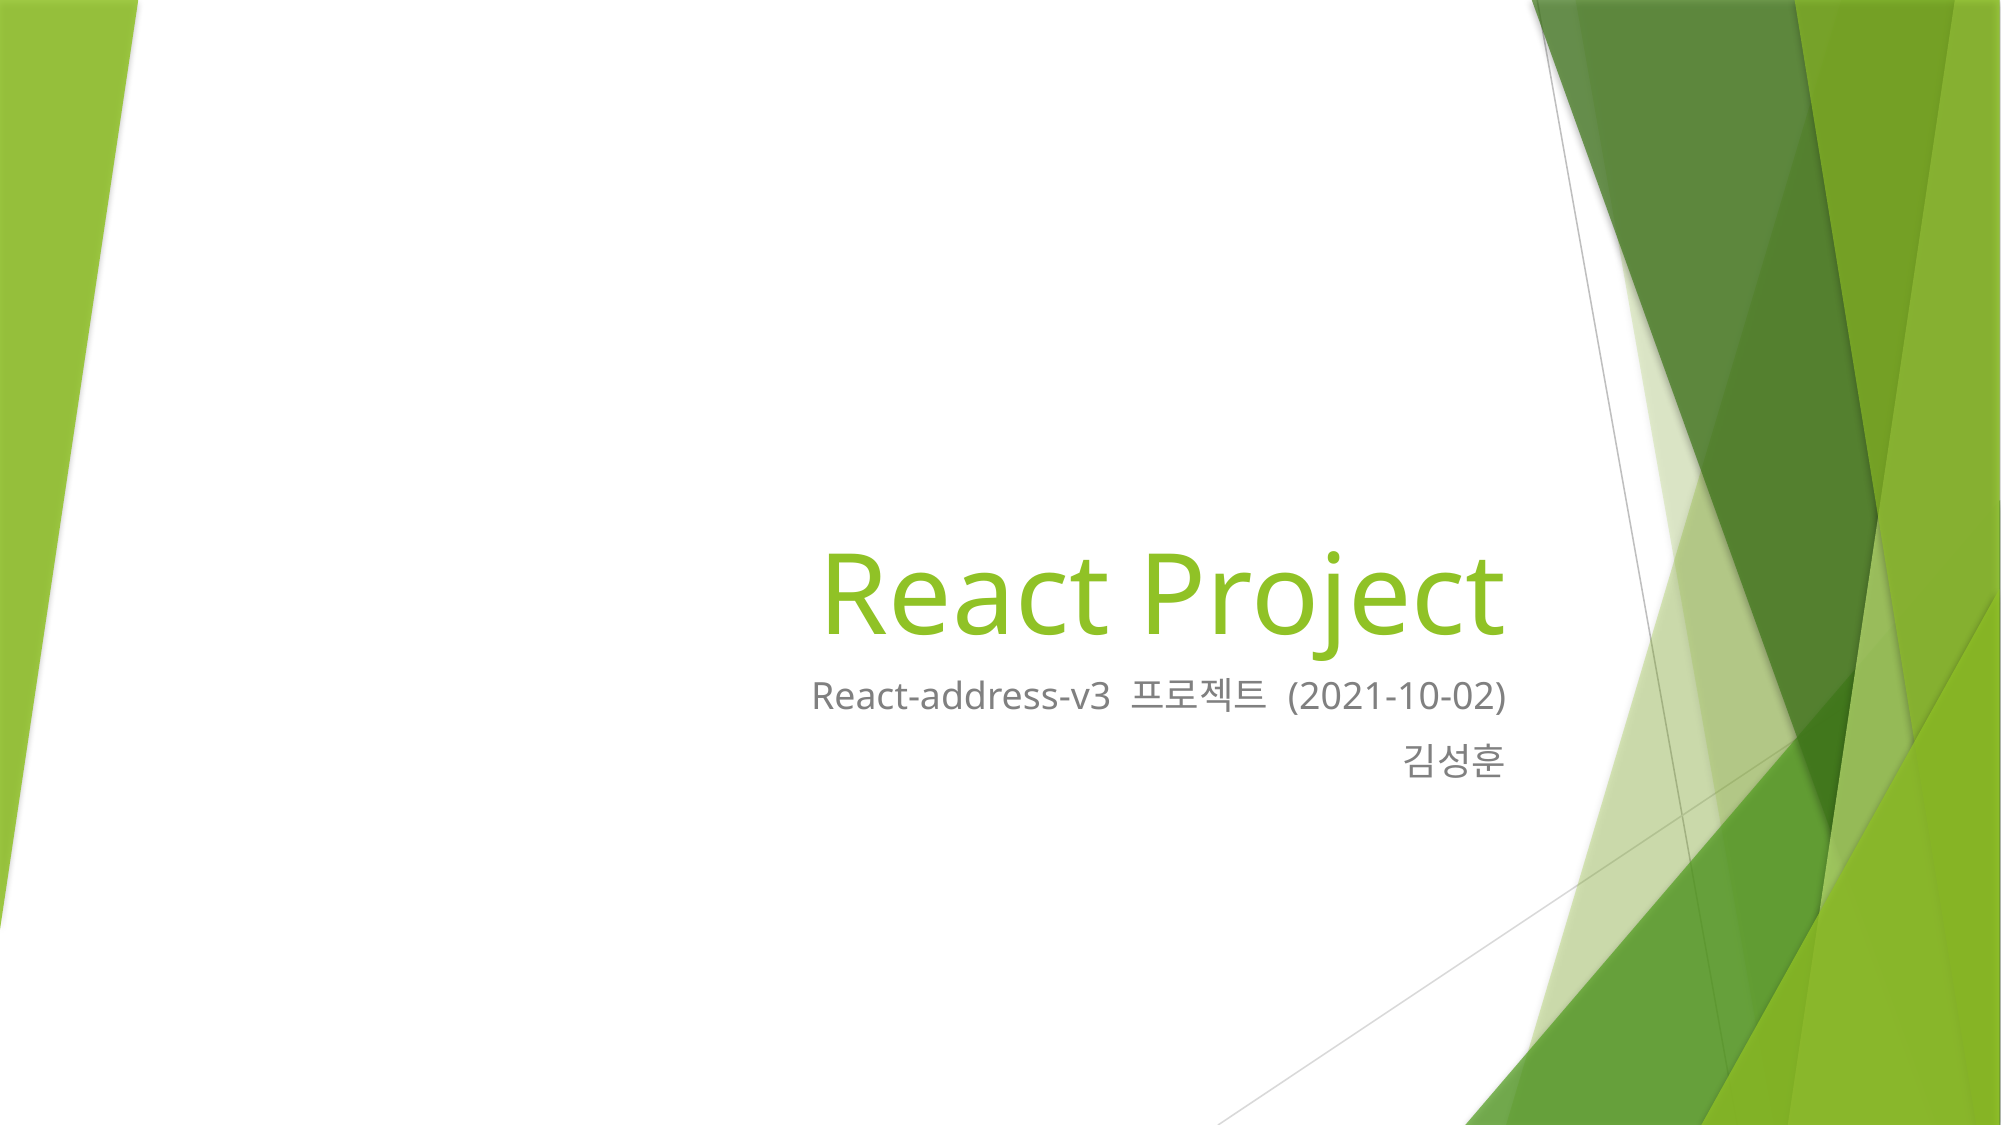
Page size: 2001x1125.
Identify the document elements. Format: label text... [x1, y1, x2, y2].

subtitle React-address-v3 프로젝트 (2021-10-02) 김성훈 [247, 664, 1522, 845]
title React Project [247, 394, 1522, 664]
